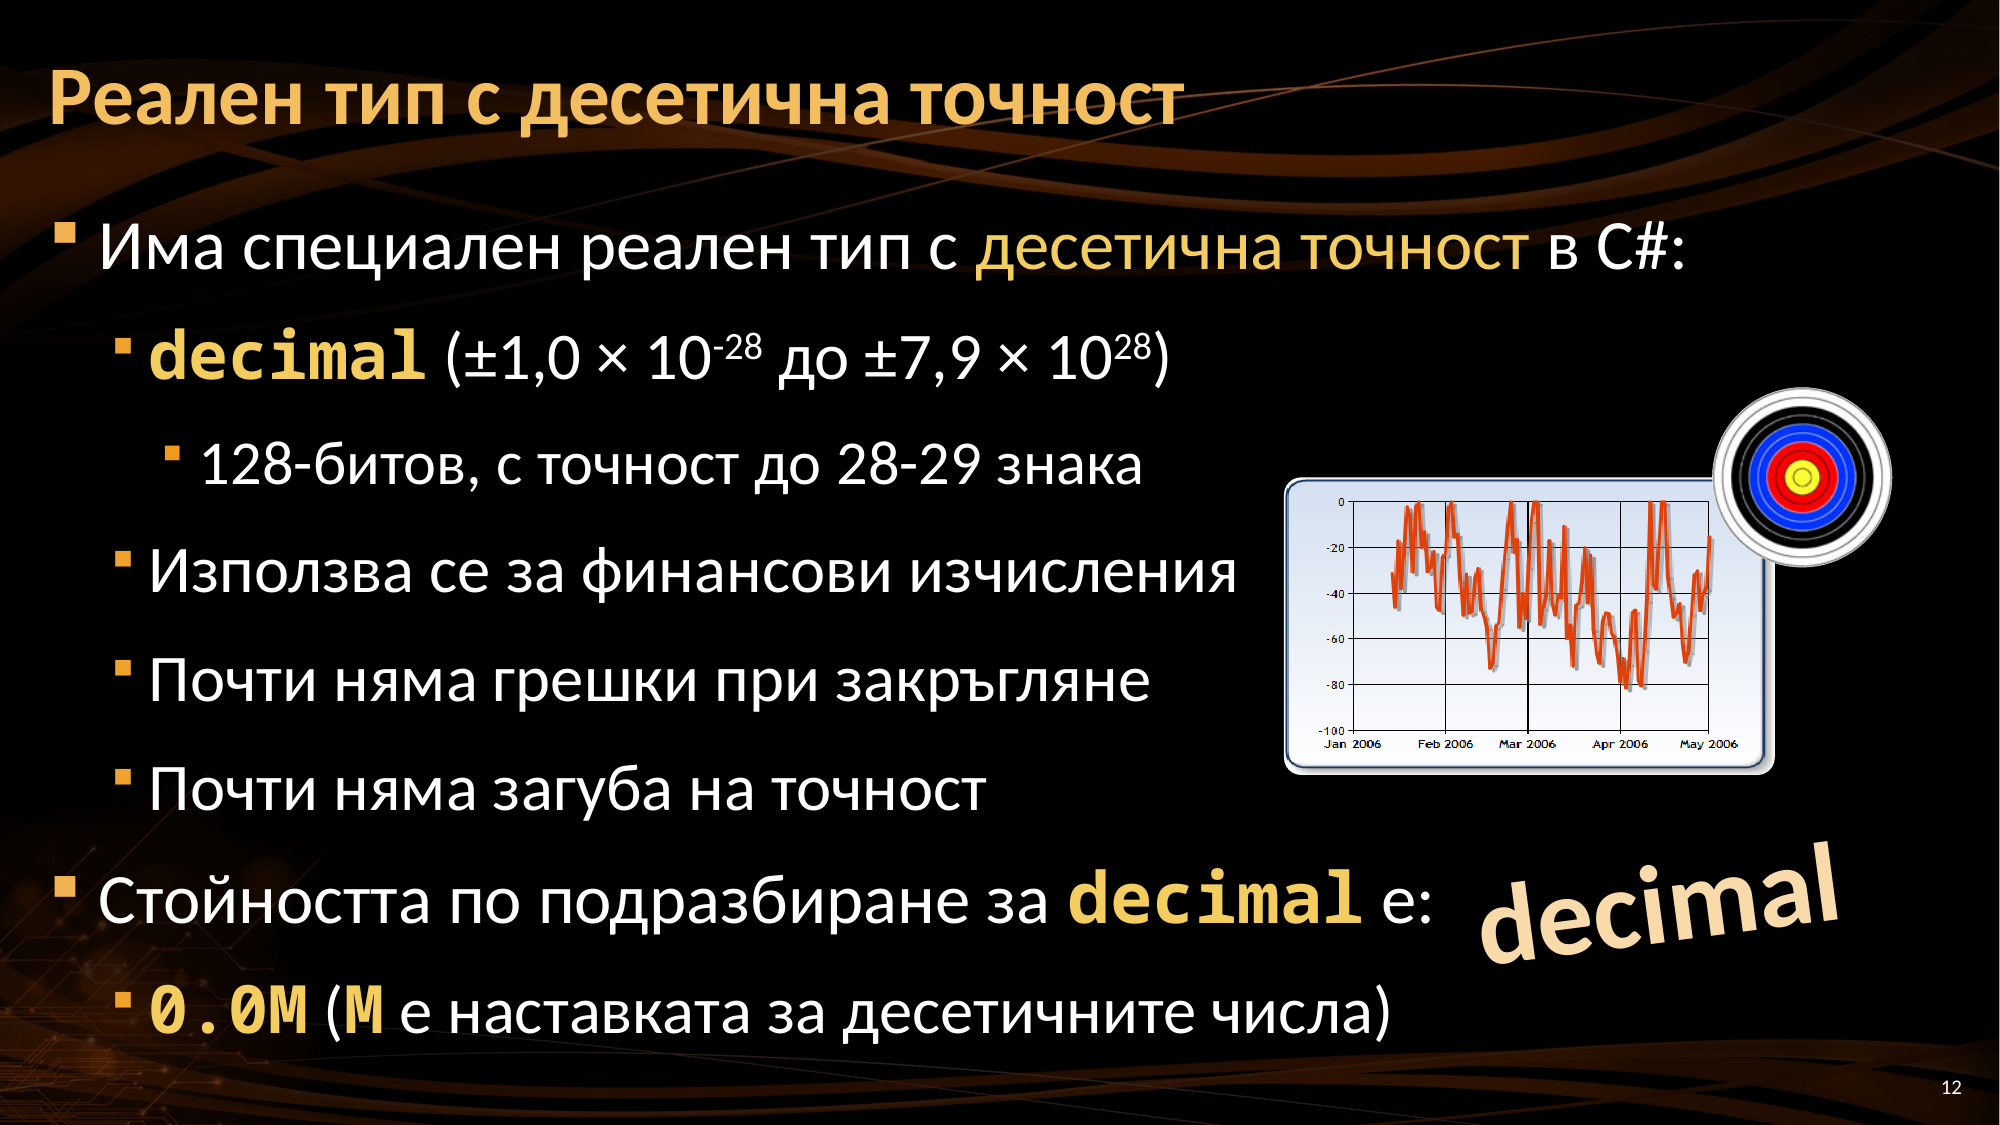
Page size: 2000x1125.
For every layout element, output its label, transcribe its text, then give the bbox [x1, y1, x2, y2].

slide_number 12 [1897, 1070, 1968, 1103]
text_box decimal [1451, 797, 1865, 999]
title Реален тип с десетична точност [30, 6, 1968, 189]
picture [0, 0, 2000, 1125]
list Има специален реален тип с десетична точност в C#: decimal (±1,0 × 10-28 до ±7,9 × 1028) 128-битов, с точност до 28-29 знака Използва се за финансови изчисления Почти няма грешки при закръгляне Почти няма загуба на точност Стойността по подразбиране за decimal е: 0.0M (M е наставката за десетичните числа) [31, 189, 1968, 1103]
